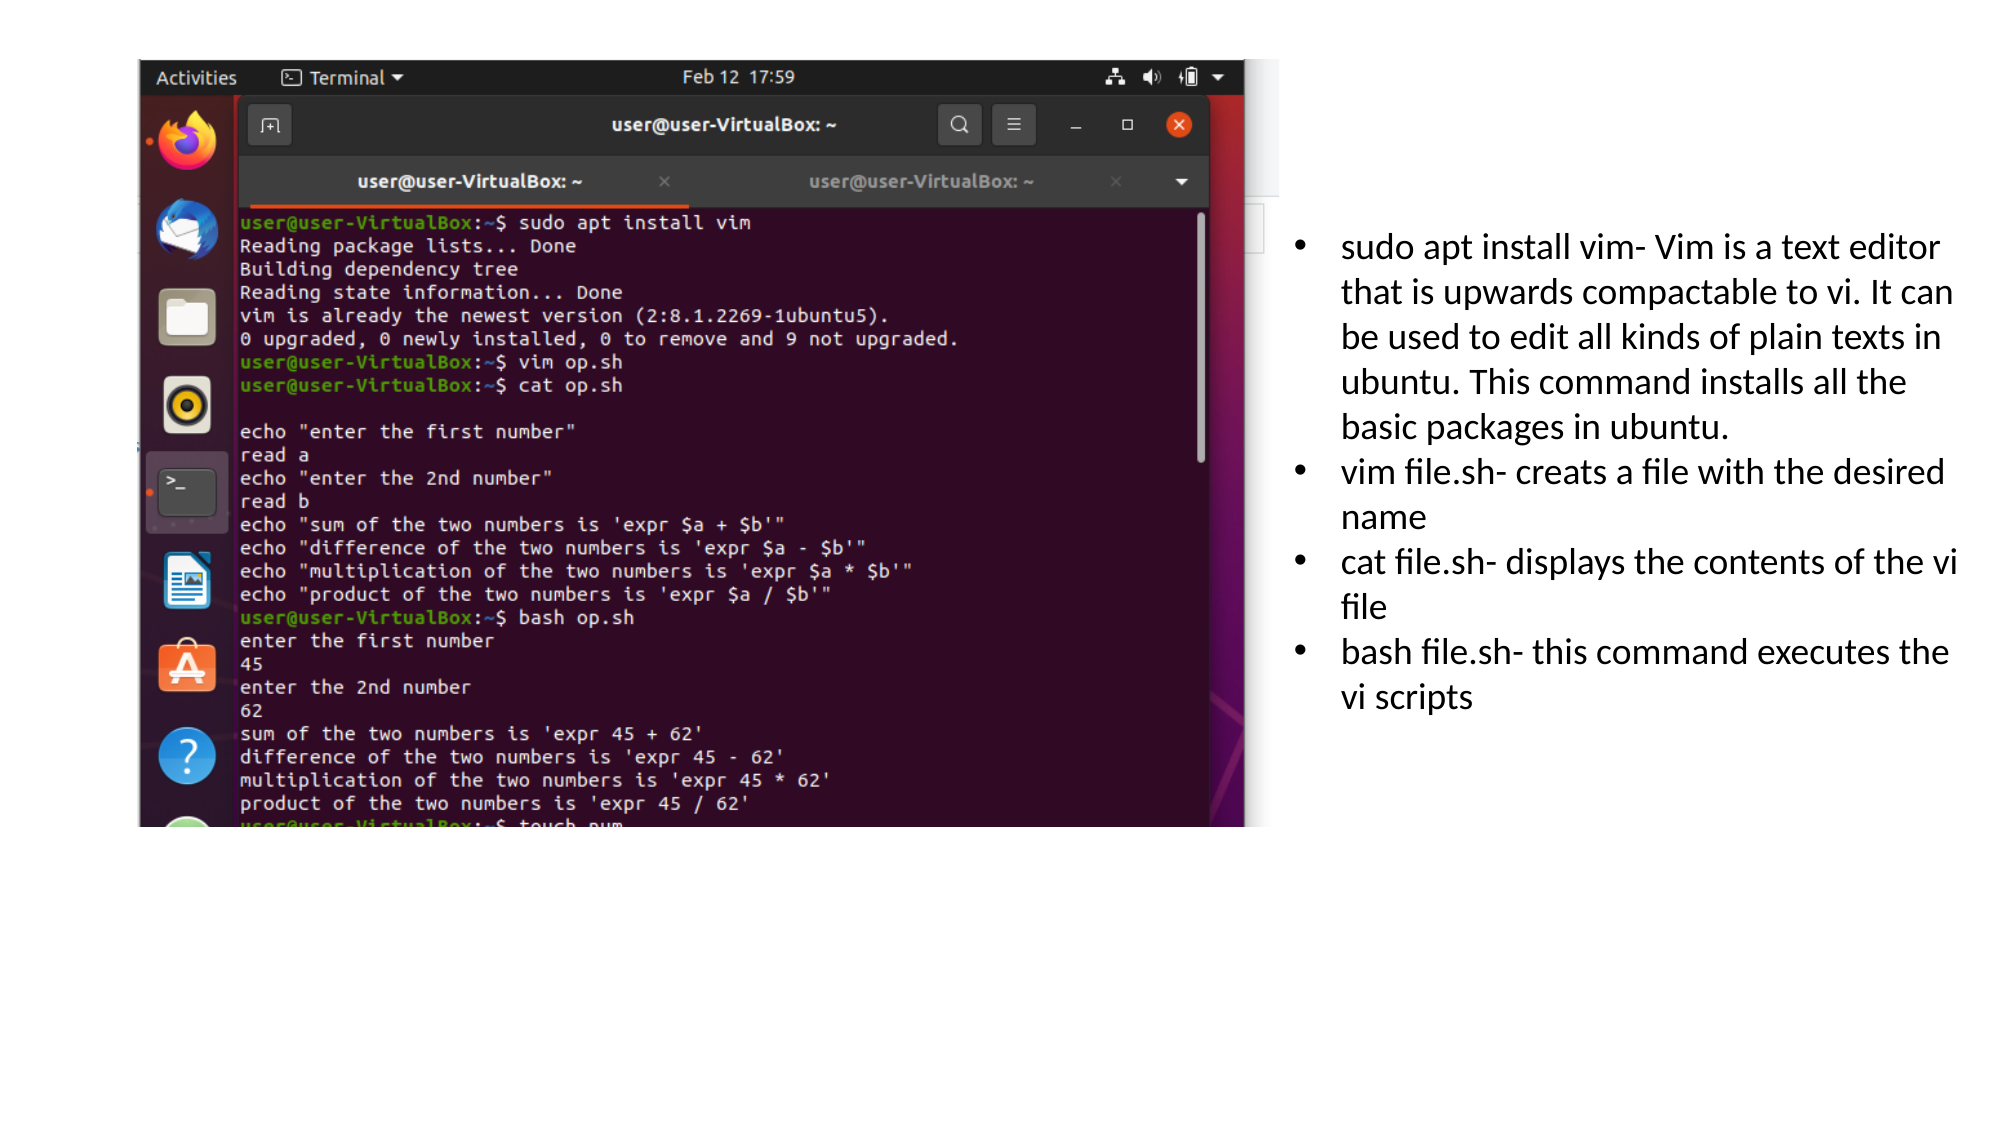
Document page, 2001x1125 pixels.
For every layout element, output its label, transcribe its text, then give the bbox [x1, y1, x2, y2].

text_box sudo apt install vim- Vim is a text editor that is upwards compactable to vi. It can be used to edit all kinds of plain texts in ubuntu. This command installs all the basic packages in ubuntu. vim file.sh- creats a file with the desired name cat file.sh- displays the contents of the vi file bash file.sh- this command executes the vi scripts [1280, 214, 1975, 770]
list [137, 59, 1280, 827]
